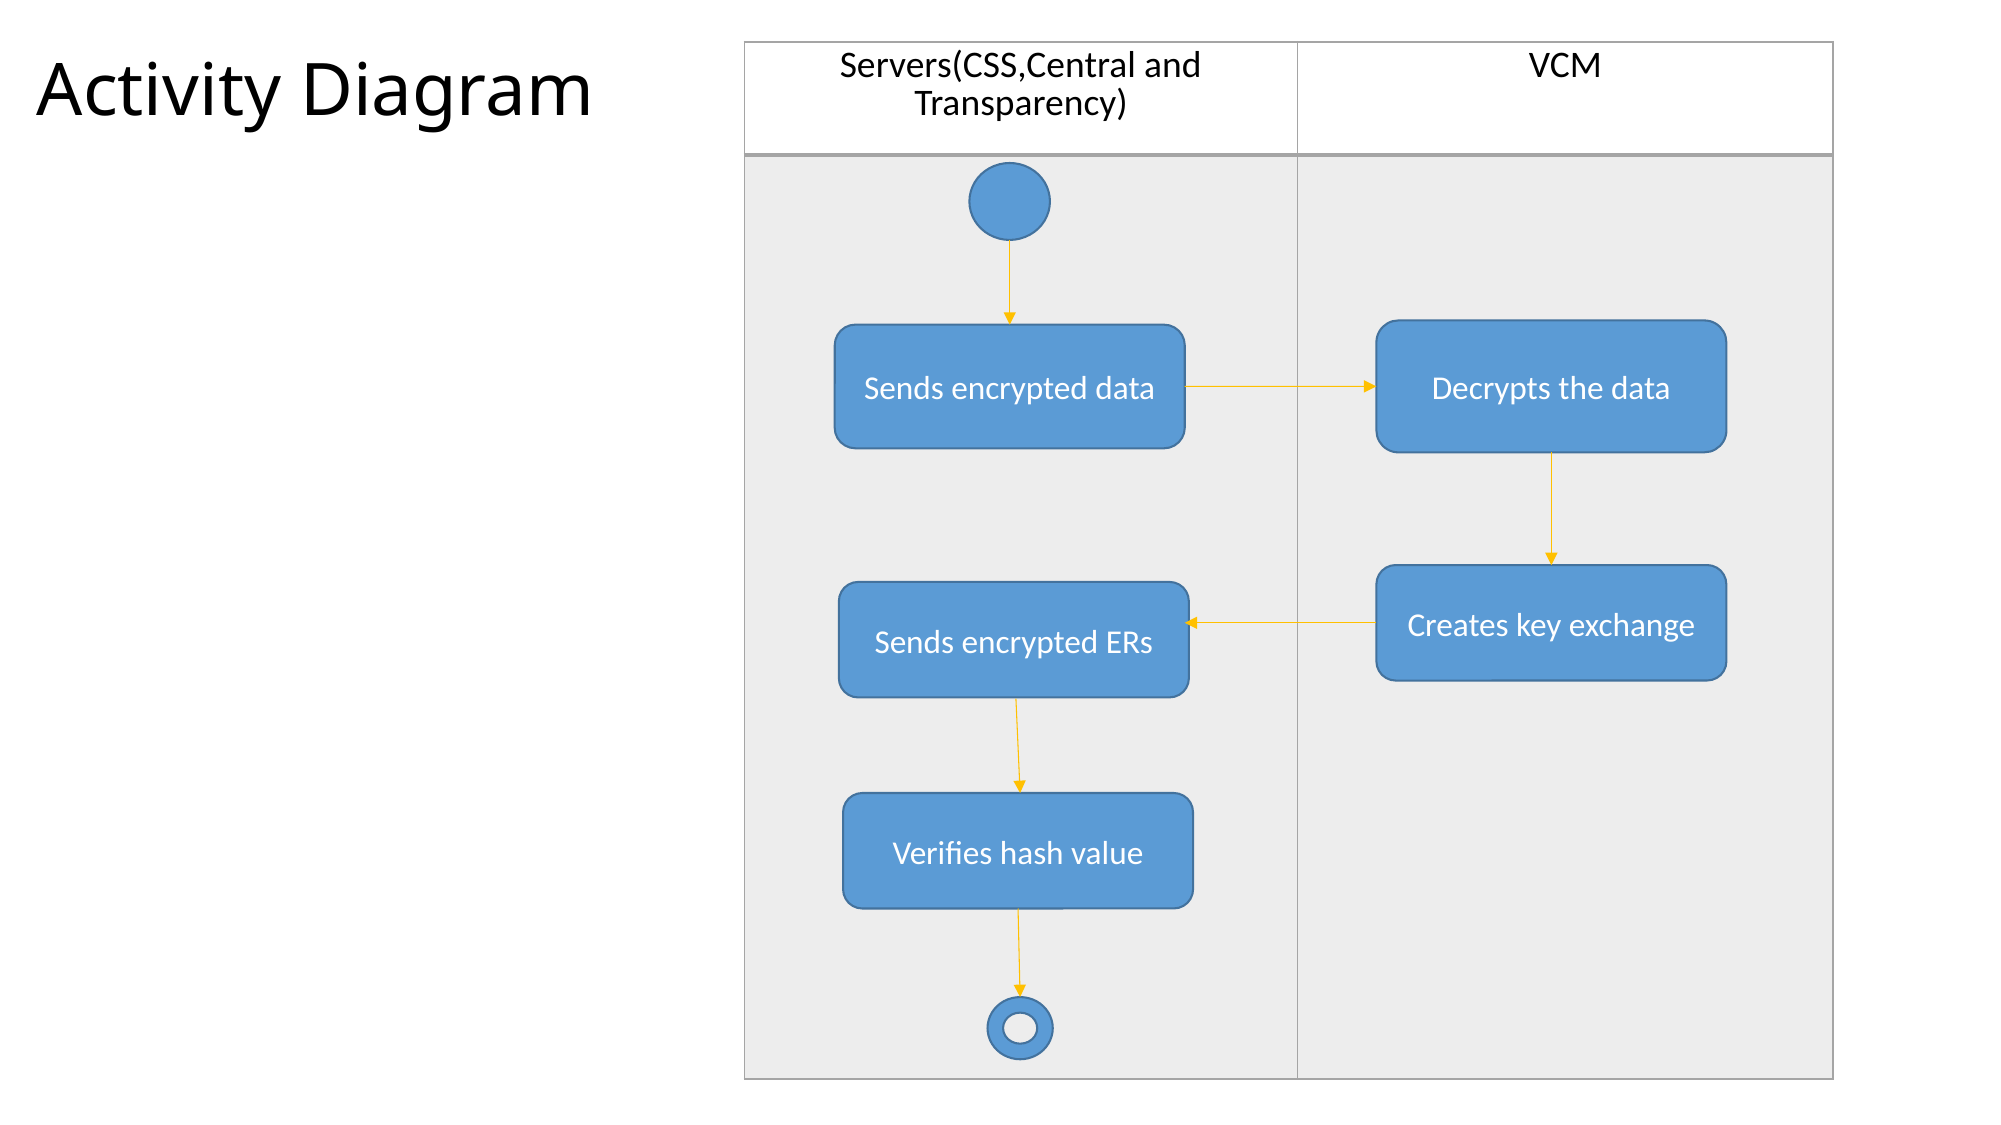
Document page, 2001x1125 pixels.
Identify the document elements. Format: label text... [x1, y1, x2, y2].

text_box Verifies hash value [842, 791, 1195, 910]
table_cell [1298, 157, 1832, 1078]
text_box [968, 161, 1051, 241]
table_cell [745, 157, 1297, 1078]
text_box Creates key exchange [1375, 564, 1728, 682]
title Activity Diagram [21, 23, 625, 162]
text_box [986, 996, 1054, 1061]
table_header Servers(CSS,Central and Transparency) [745, 43, 1297, 153]
text_box Decrypts the data [1375, 319, 1728, 454]
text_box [1015, 698, 1021, 793]
text_box Sends encrypted ERs [837, 580, 1190, 699]
table_header VCM [1298, 43, 1832, 153]
text_box Sends encrypted data [833, 323, 1186, 450]
